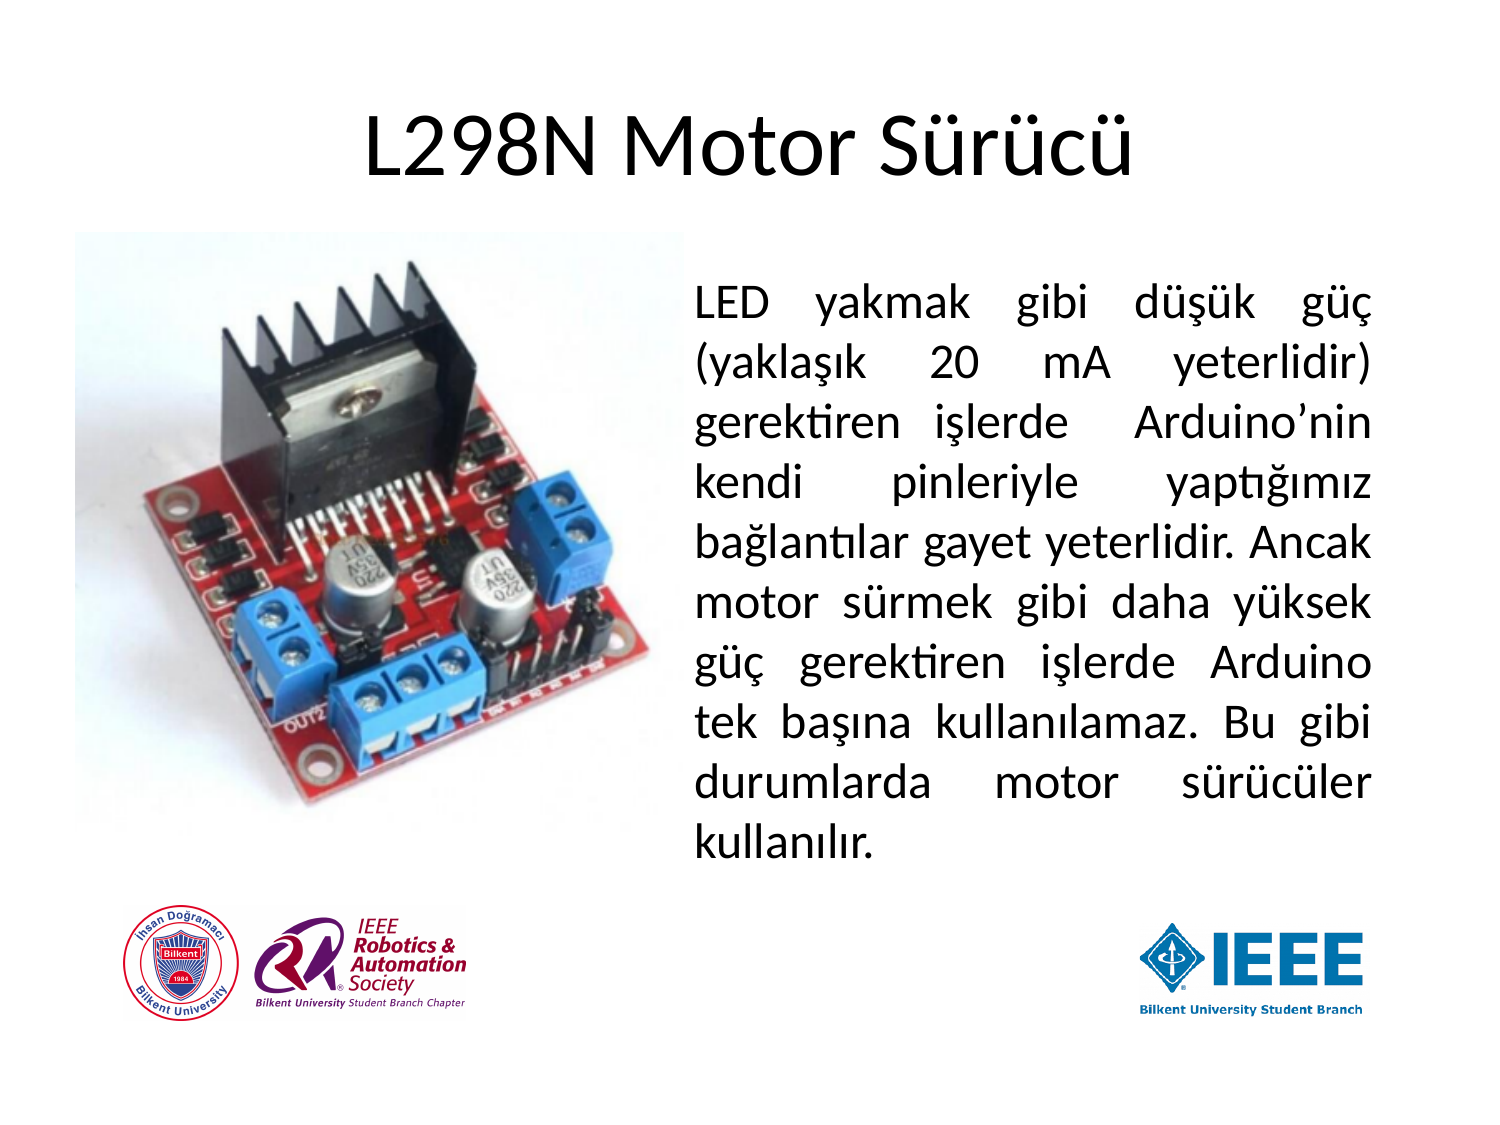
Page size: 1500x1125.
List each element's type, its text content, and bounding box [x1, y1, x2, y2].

picture [1158, 953, 1165, 961]
picture [123, 904, 466, 1021]
picture [1139, 923, 1171, 956]
picture [1181, 970, 1188, 977]
picture [1168, 941, 1179, 975]
picture [1178, 954, 1184, 961]
list LED yakmak gibi düşük güç (yaklaşık 20 mA yeterlidir) gerektiren işlerde Arduino’nin kendi pinleriyle yaptığımız bağlantılar gayet yeterlidir. Ancak motor sürmek gibi daha yüksek güç gerektiren işlerde Arduino tek başına kullanılamaz. Bu gibi durumlarda motor sürücüler kullanılır. [679, 261, 1388, 905]
picture [1139, 923, 1371, 1017]
picture [74, 232, 684, 836]
title L298N Motor Sürücü [75, 45, 1425, 233]
